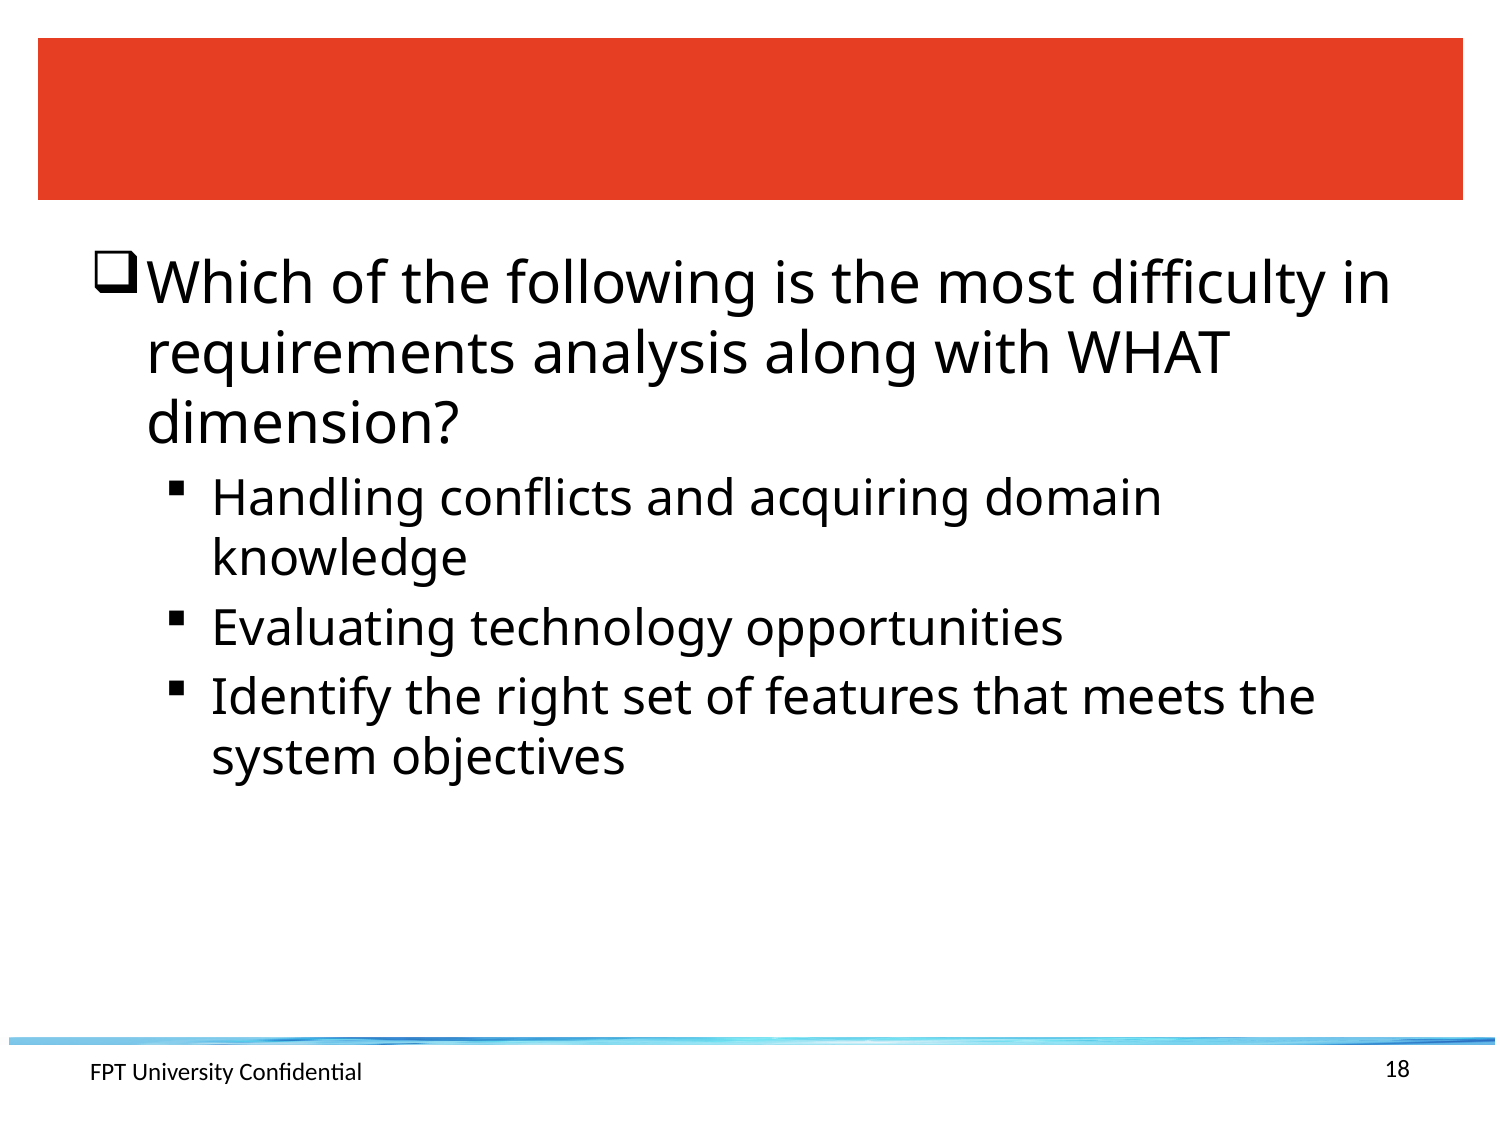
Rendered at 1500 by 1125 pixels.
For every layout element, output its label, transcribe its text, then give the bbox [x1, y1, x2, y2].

picture [0, 1037, 1500, 1045]
list Which of the following is the most difficulty in requirements analysis along with WHAT dimension? Handling conflicts and acquiring domain knowledge Evaluating technology opportunities Identify the right set of features that meets the system objectives [75, 237, 1425, 1005]
